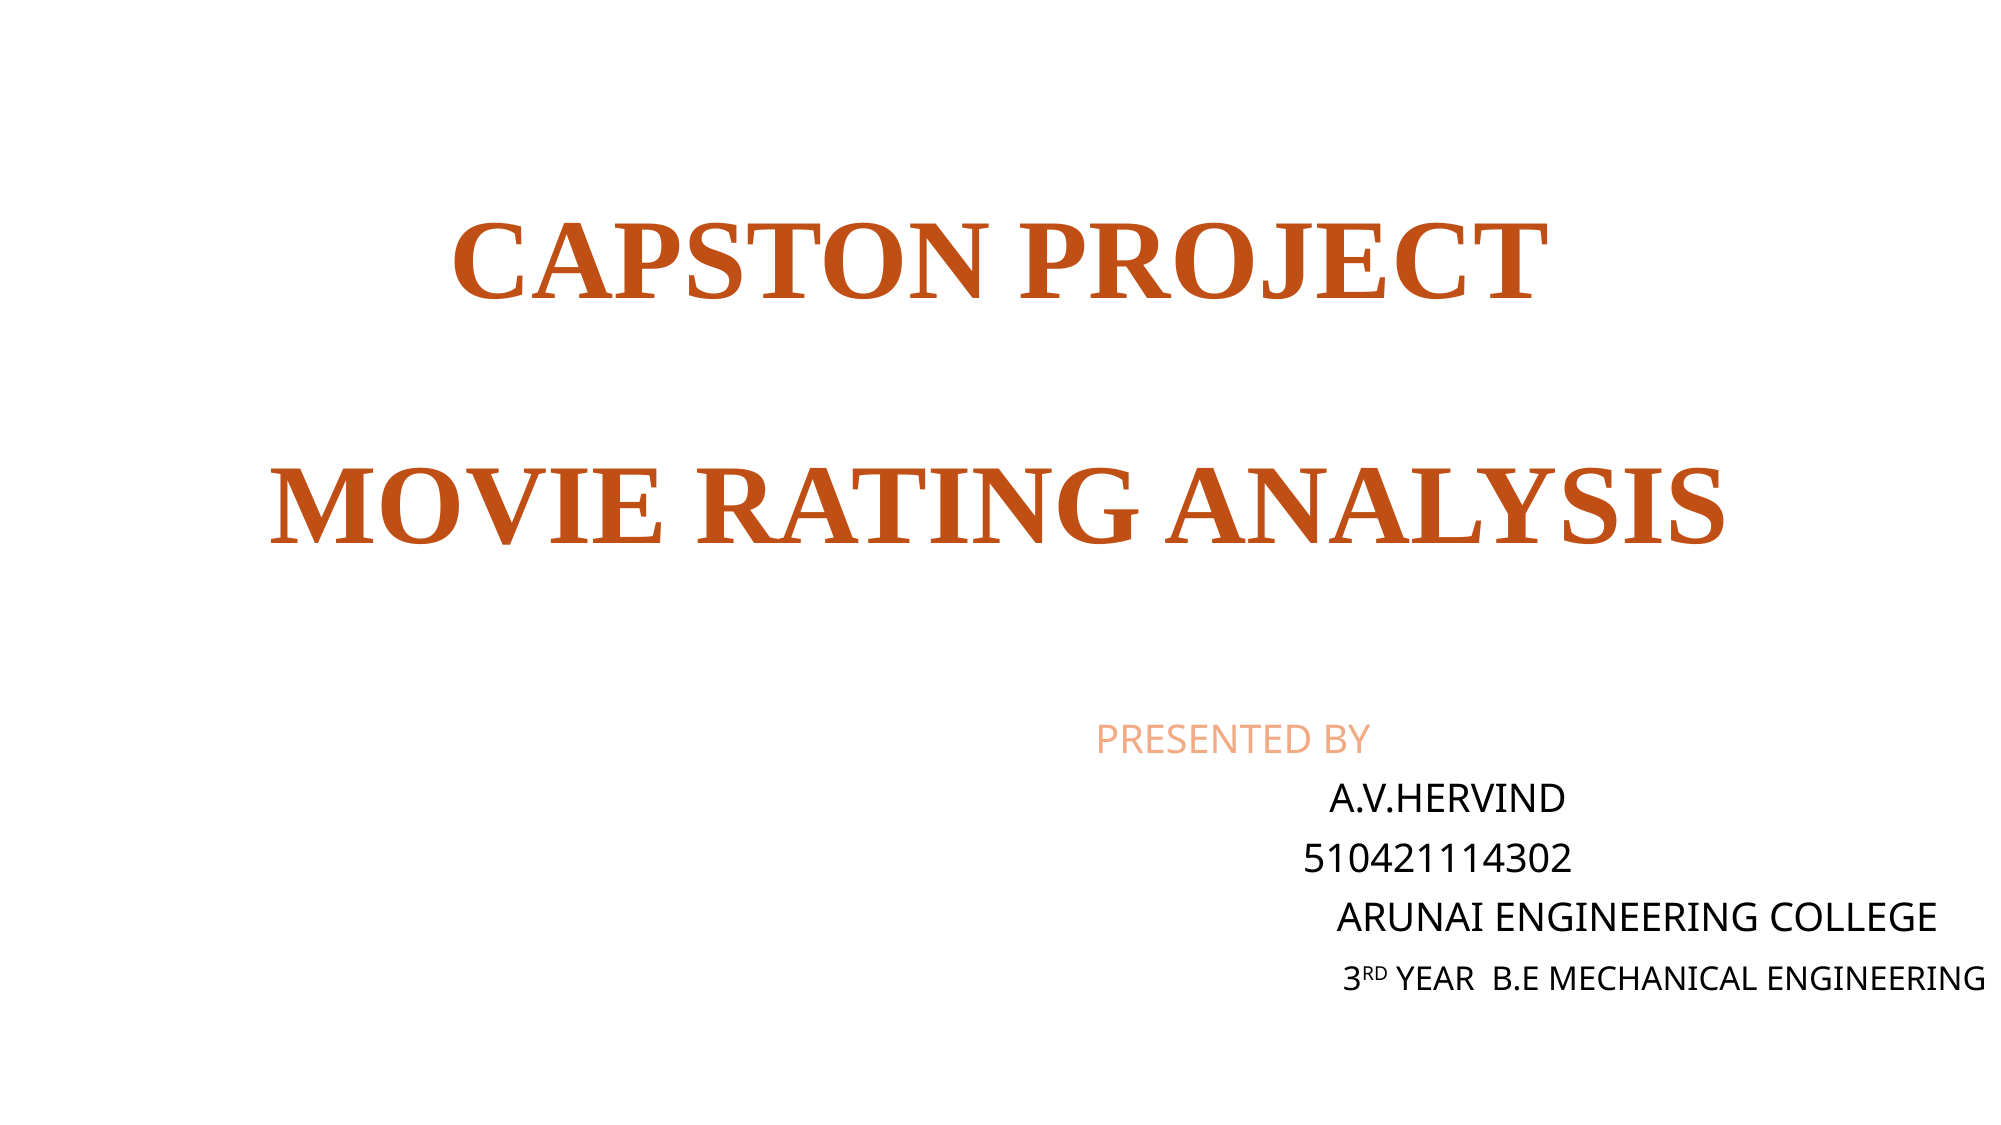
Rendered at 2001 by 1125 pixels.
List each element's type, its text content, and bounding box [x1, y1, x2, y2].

subtitle PRESENTED BY A.V.HERVIND 510421114302 ARUNAI ENGINEERING COLLEGE 3RD YEAR B.E MECHANICAL ENGINEERING [249, 712, 2000, 1057]
title CAPSTON PROJECT MOVIE RATING ANALYSIS [249, 184, 1750, 576]
